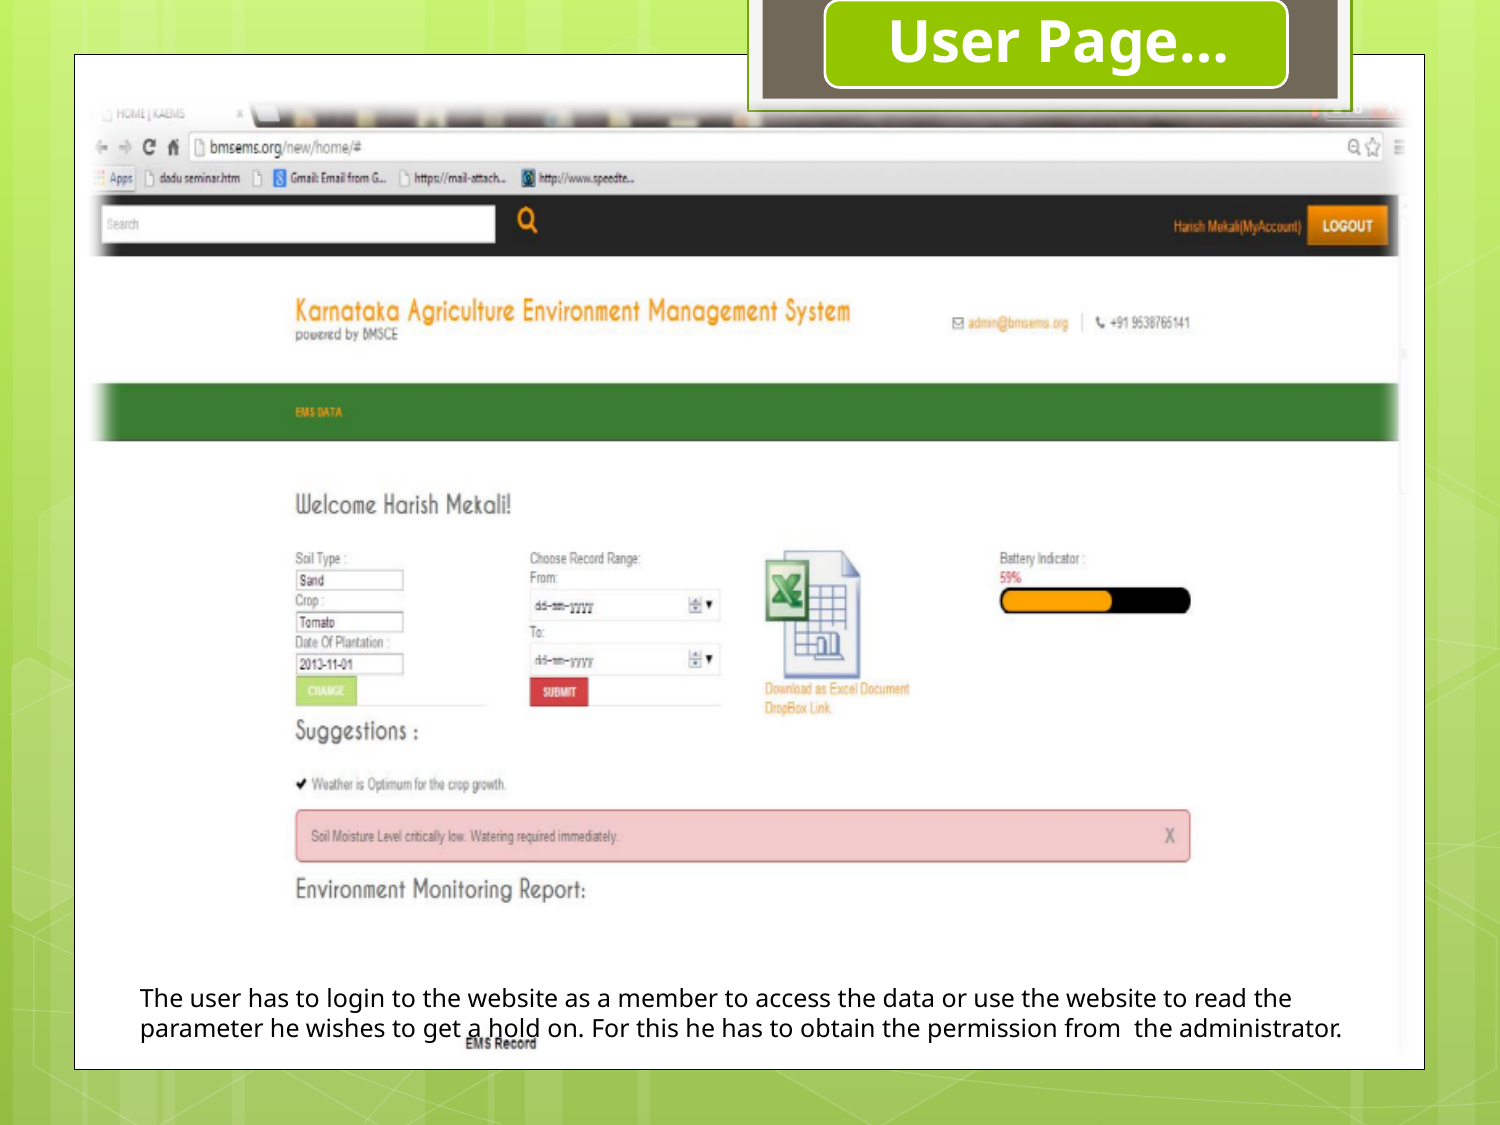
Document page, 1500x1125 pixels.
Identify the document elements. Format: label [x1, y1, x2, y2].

picture [87, 99, 1413, 1076]
text_box [824, 0, 1288, 88]
